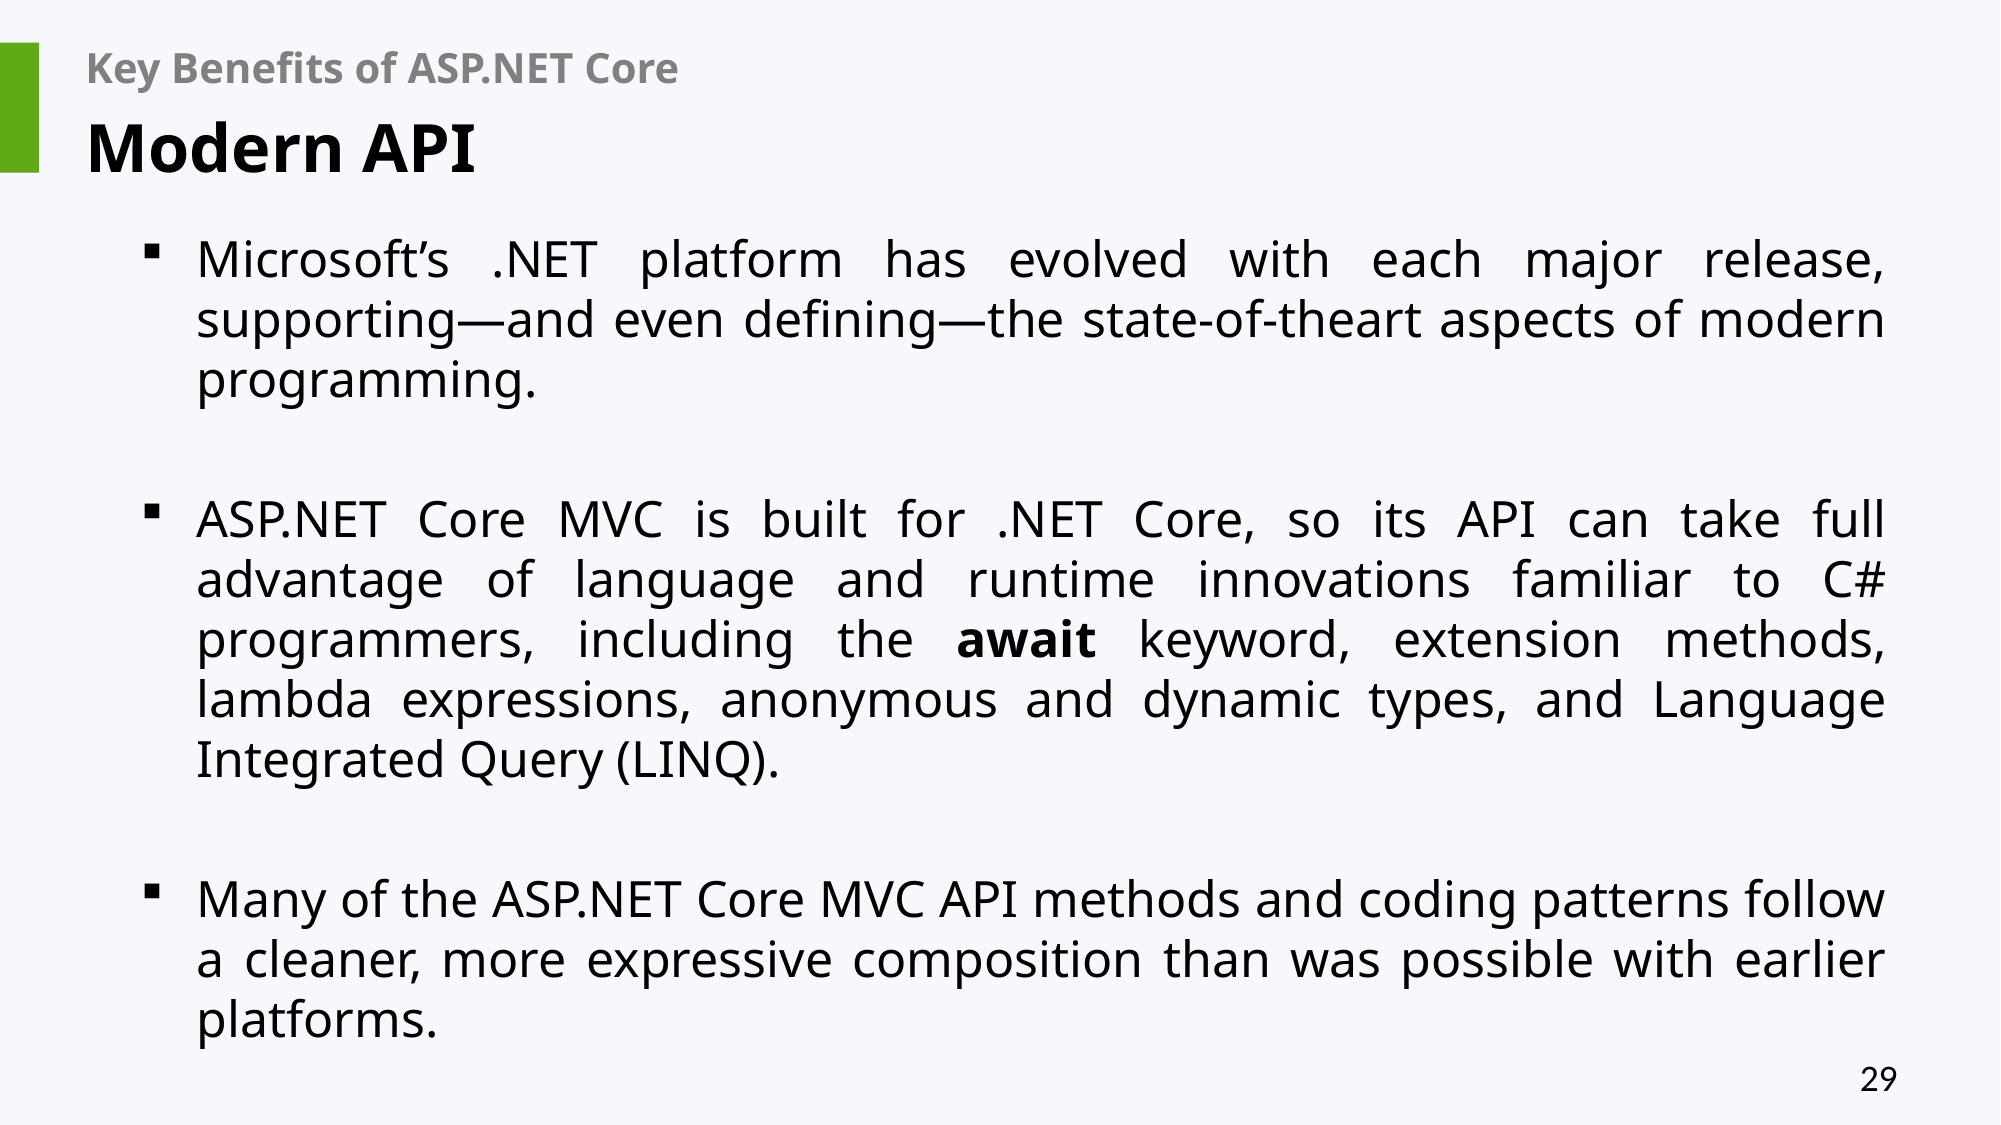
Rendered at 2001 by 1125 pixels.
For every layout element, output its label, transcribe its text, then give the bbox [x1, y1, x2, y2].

title Key Benefits of ASP.NET Core [70, 42, 1902, 90]
list Microsoft’s .NET platform has evolved with each major release, supporting—and even defining—the state-of-theart aspects of modern programming. ASP.NET Core MVC is built for .NET Core, so its API can take full advantage of language and runtime innovations familiar to C# programmers, including the await keyword, extension methods, lambda expressions, anonymous and dynamic types, and Language Integrated Query (LINQ). Many of the ASP.NET Core MVC API methods and coding patterns follow a cleaner, more expressive composition than was possible with earlier platforms. [125, 219, 1903, 1010]
list Modern API [70, 98, 1902, 169]
